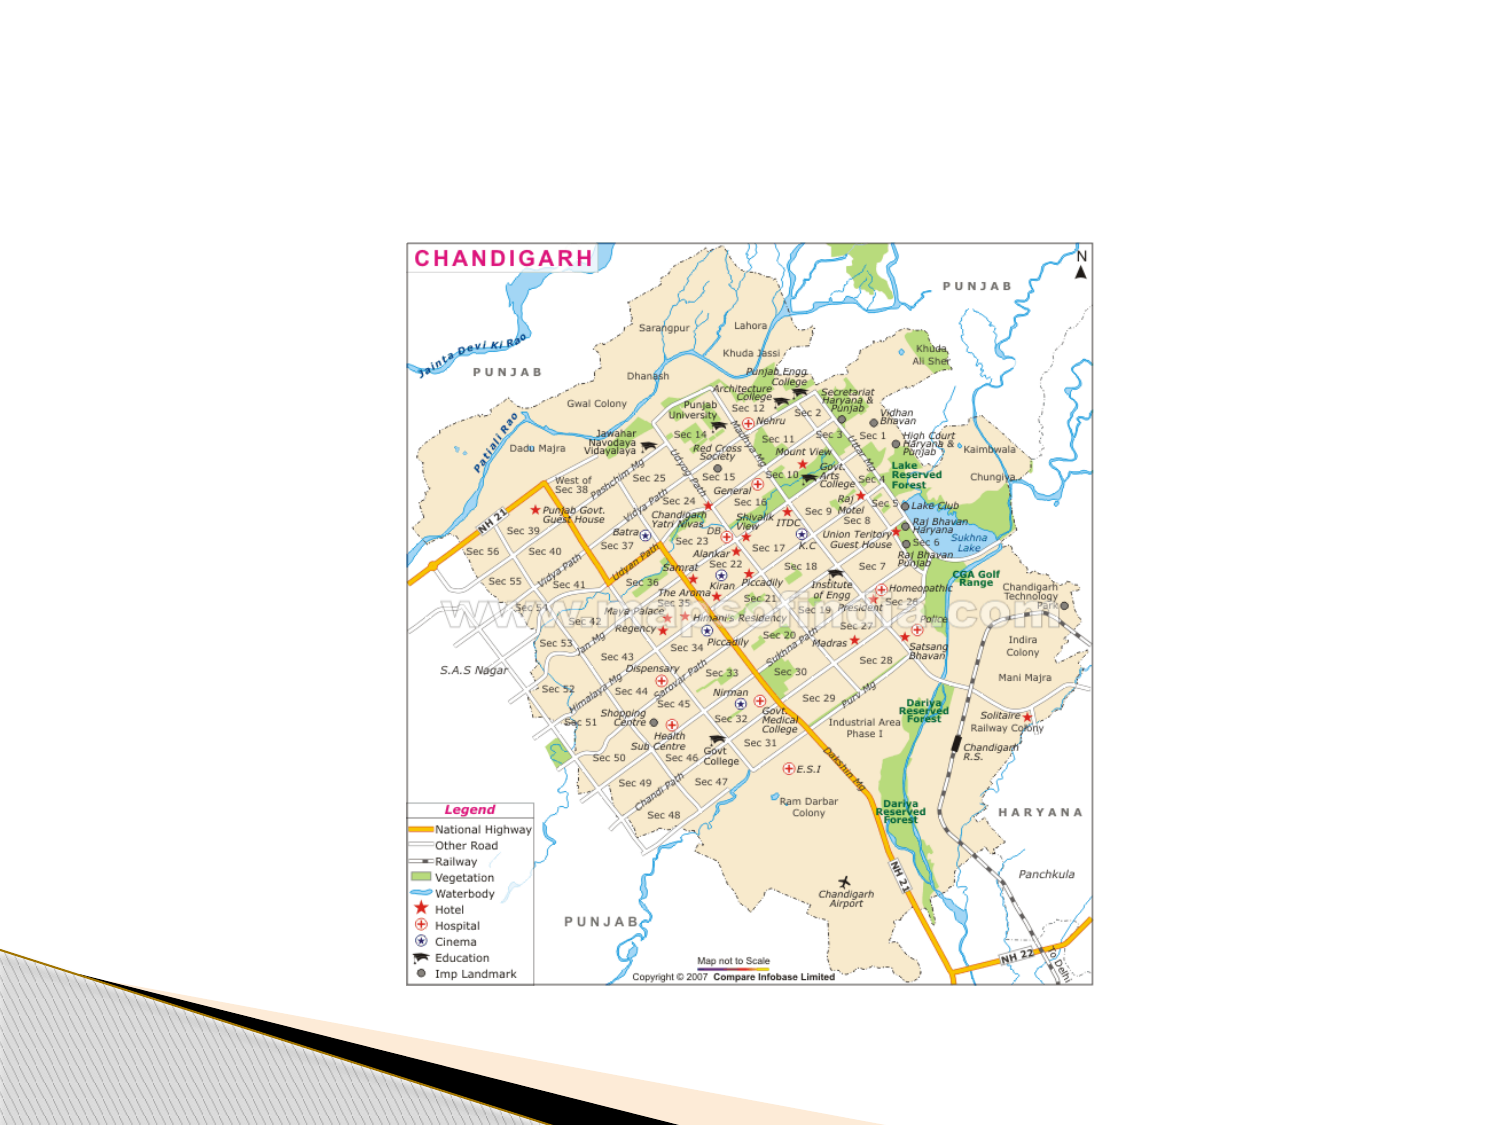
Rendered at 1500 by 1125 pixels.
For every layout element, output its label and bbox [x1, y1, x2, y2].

list [406, 242, 1094, 986]
